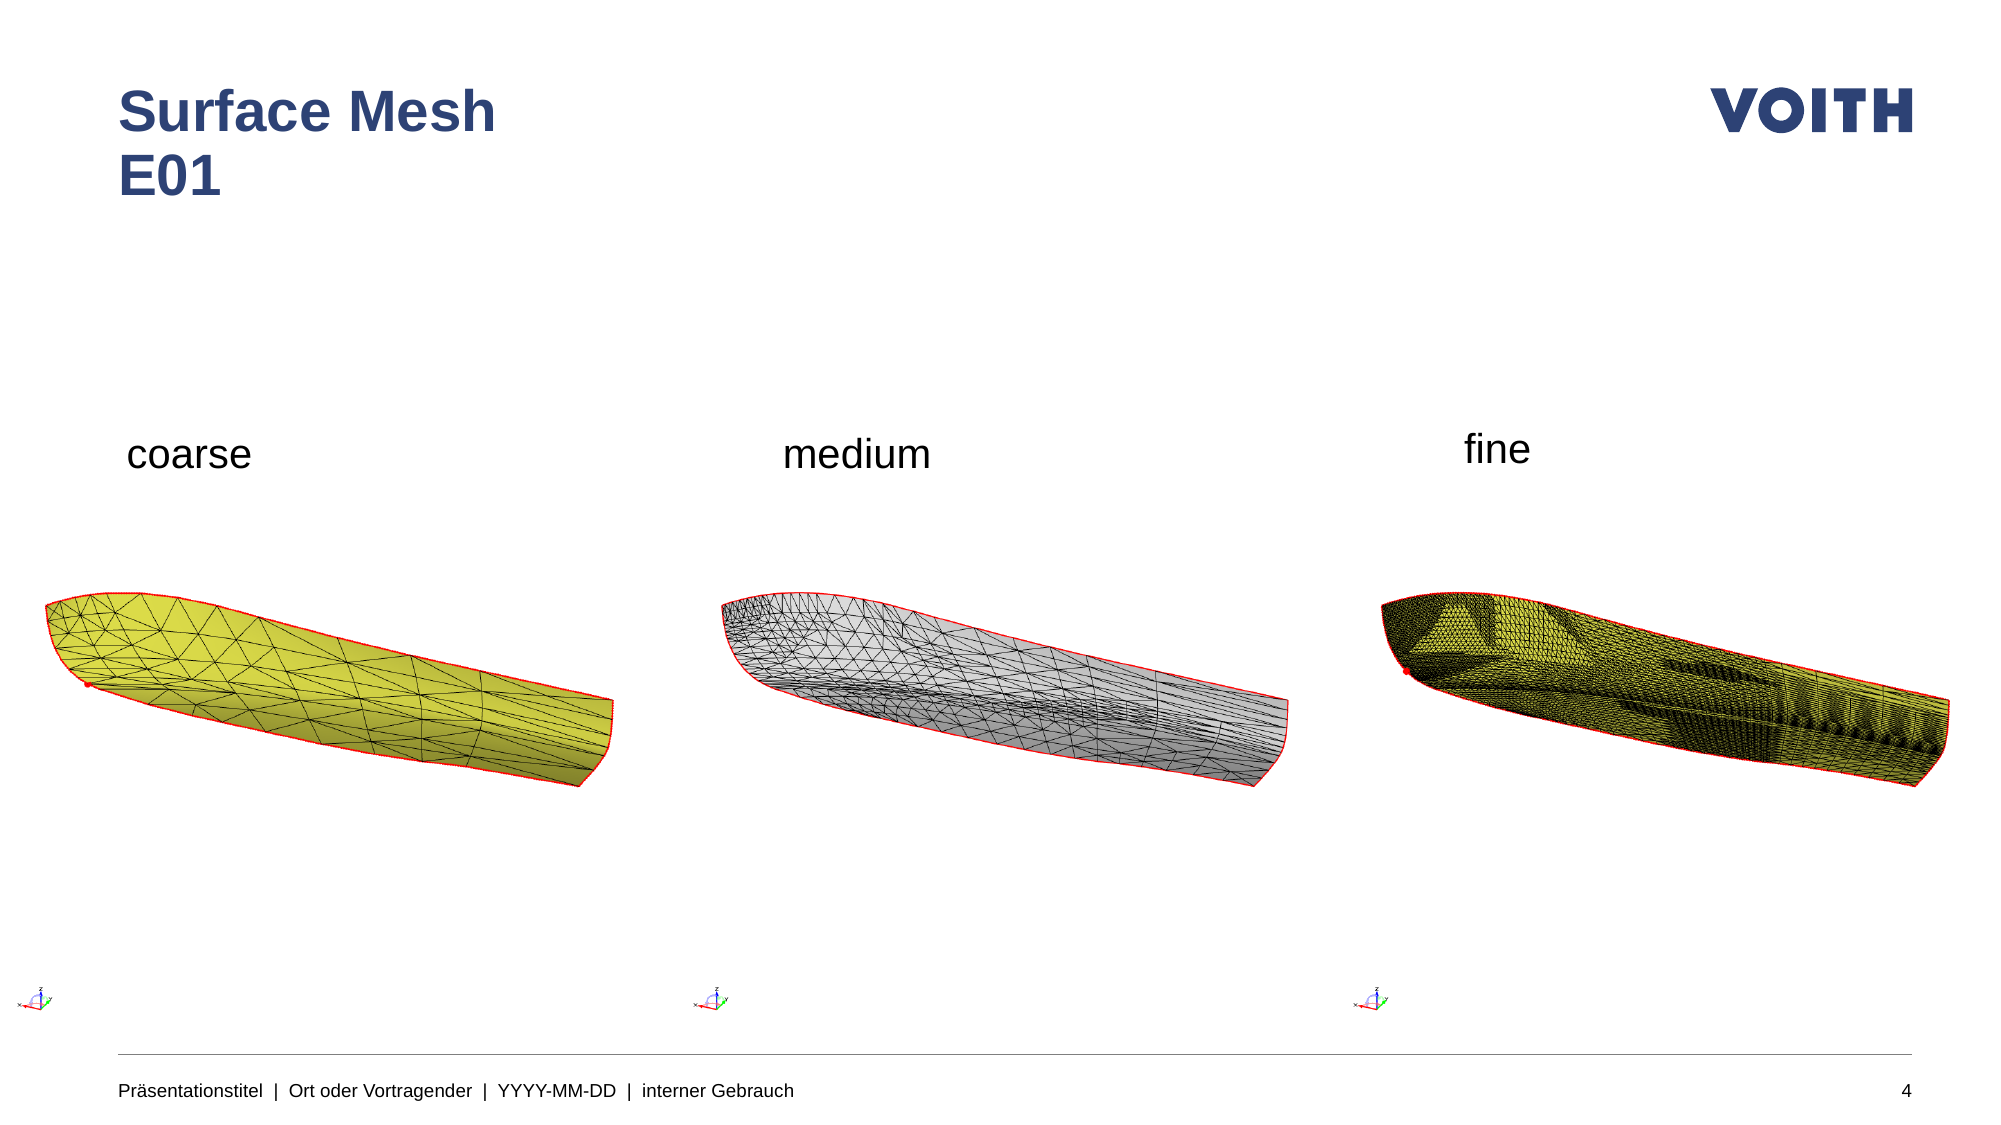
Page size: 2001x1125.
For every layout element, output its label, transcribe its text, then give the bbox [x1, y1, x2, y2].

picture [14, 339, 665, 1025]
picture [689, 339, 1341, 1025]
title Surface Mesh E01 [118, 79, 1598, 221]
picture [1350, 339, 2001, 1025]
slide_number 4 [1764, 1078, 1913, 1109]
footer Präsentationstitel | Ort oder Vortragender | YYYY-MM-DD | interner Gebrauch [118, 1078, 1598, 1109]
